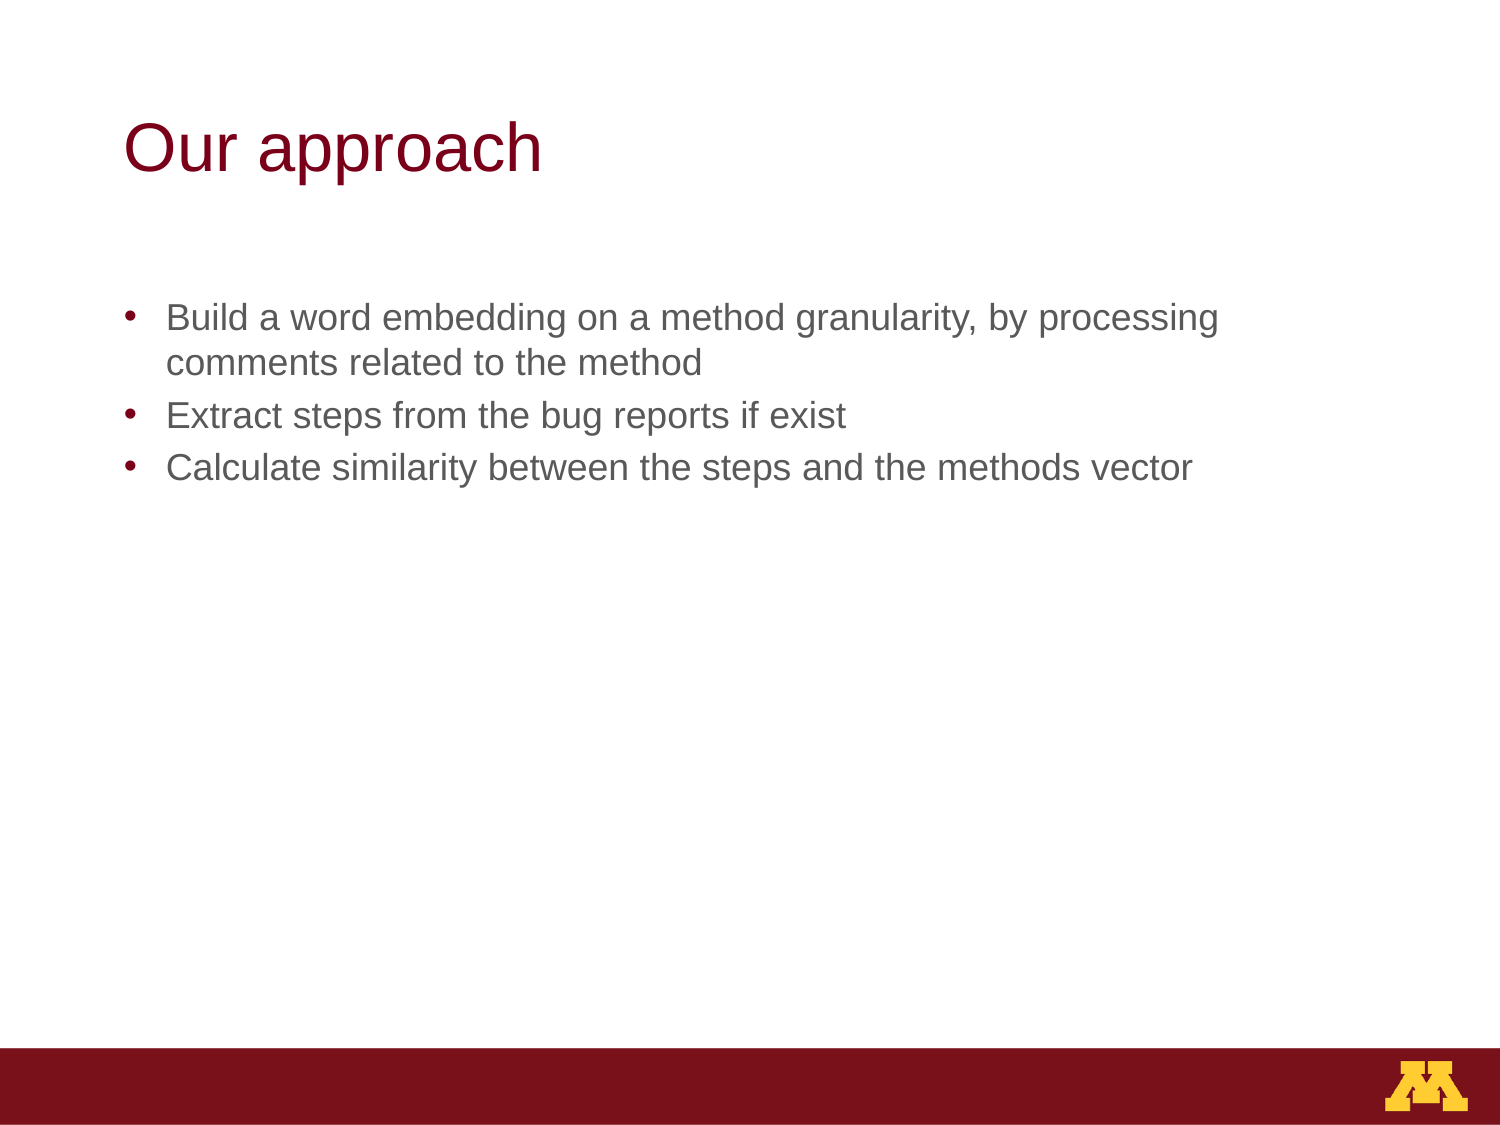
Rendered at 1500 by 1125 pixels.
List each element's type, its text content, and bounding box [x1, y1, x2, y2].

list Build a word embedding on a method granularity, by processing comments related to the method Extract steps from the bug reports if exist Calculate similarity between the steps and the methods vector [112, 287, 1388, 938]
title Our approach [112, 50, 1388, 238]
picture [0, 1048, 1500, 1125]
